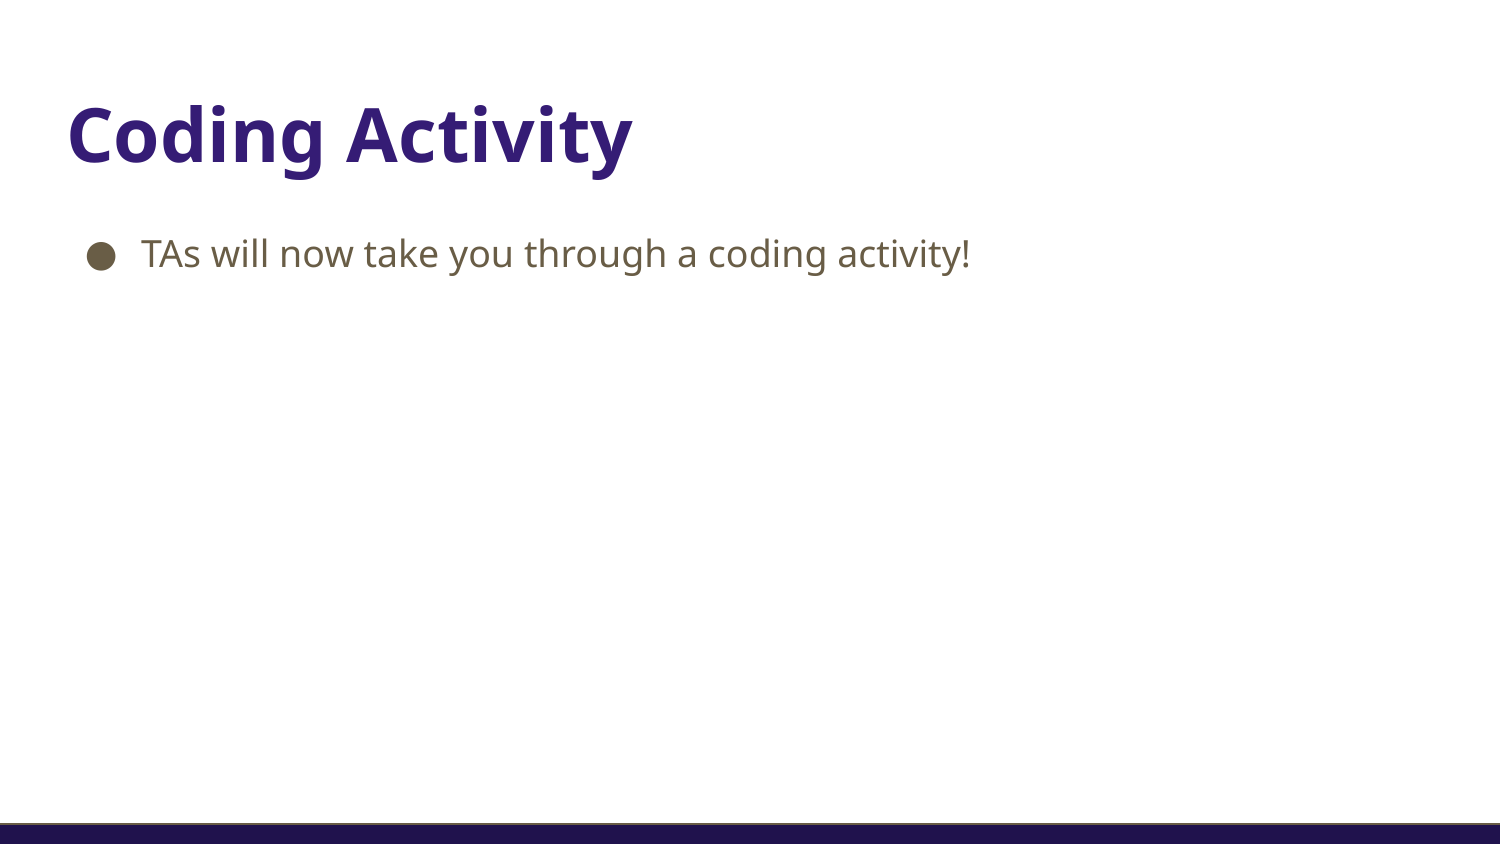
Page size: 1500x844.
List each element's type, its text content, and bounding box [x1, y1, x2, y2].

list TAs will now take you through a coding activity! [51, 207, 1449, 750]
title Coding Activity [51, 72, 1449, 189]
text_box [0, 823, 1500, 844]
